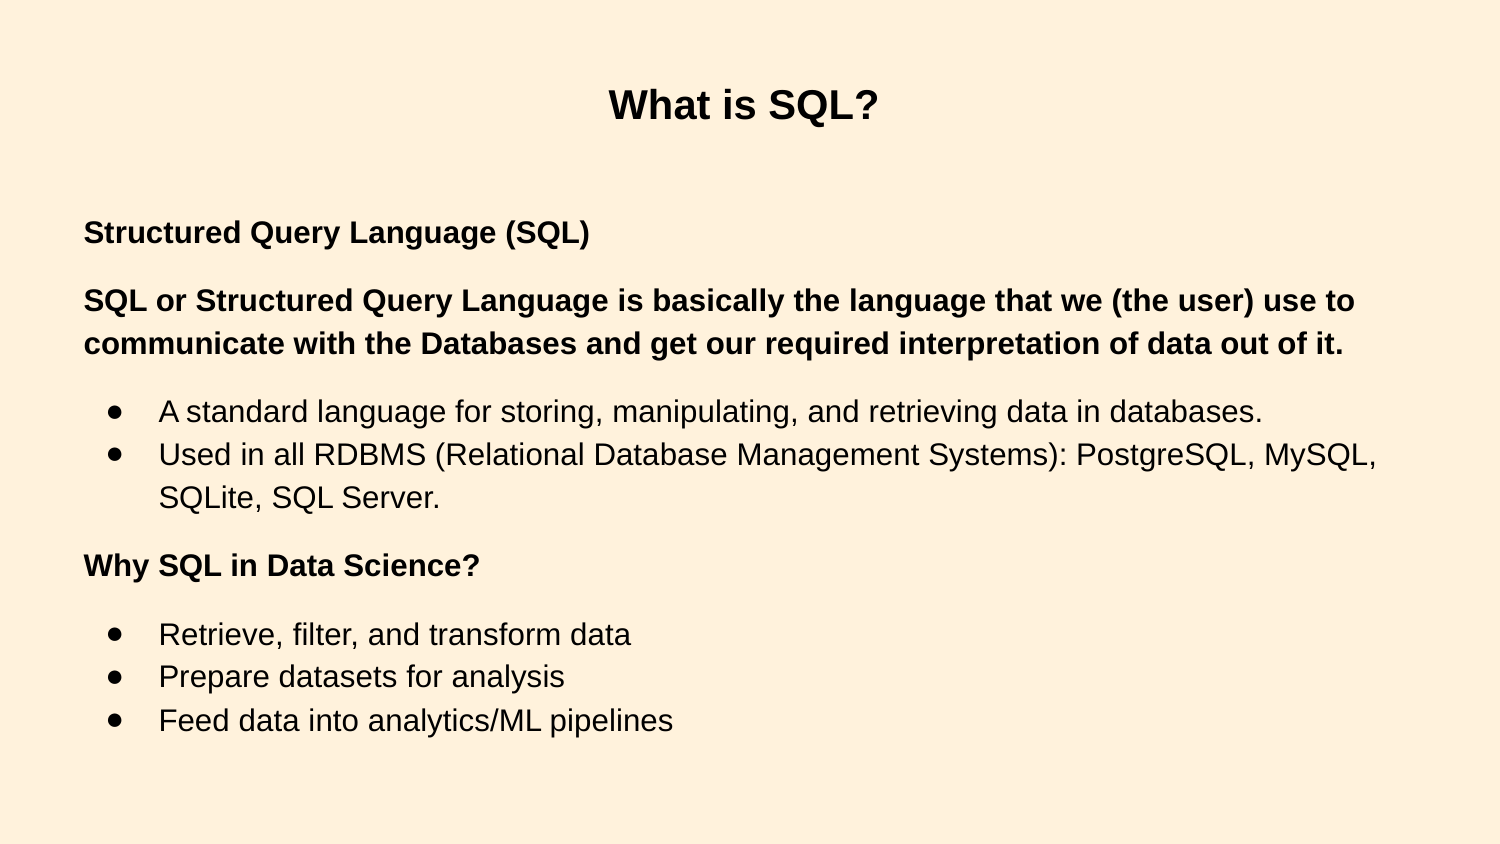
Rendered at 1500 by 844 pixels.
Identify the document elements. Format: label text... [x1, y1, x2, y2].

text_box What is SQL? [593, 55, 907, 143]
text_box Structured Query Language (SQL) SQL or Structured Query Language is basically the language that we (the user) use to communicate with the Databases and get our required interpretation of data out of it. A standard language for storing, manipulating, and retrieving data in databases. Used in all RDBMS (Relational Database Management Systems): PostgreSQL, MySQL, SQLite, SQL Server. Why SQL in Data Science? Retrieve, filter, and transform data Prepare datasets for analysis Feed data into analytics/ML pipelines [68, 191, 1432, 753]
